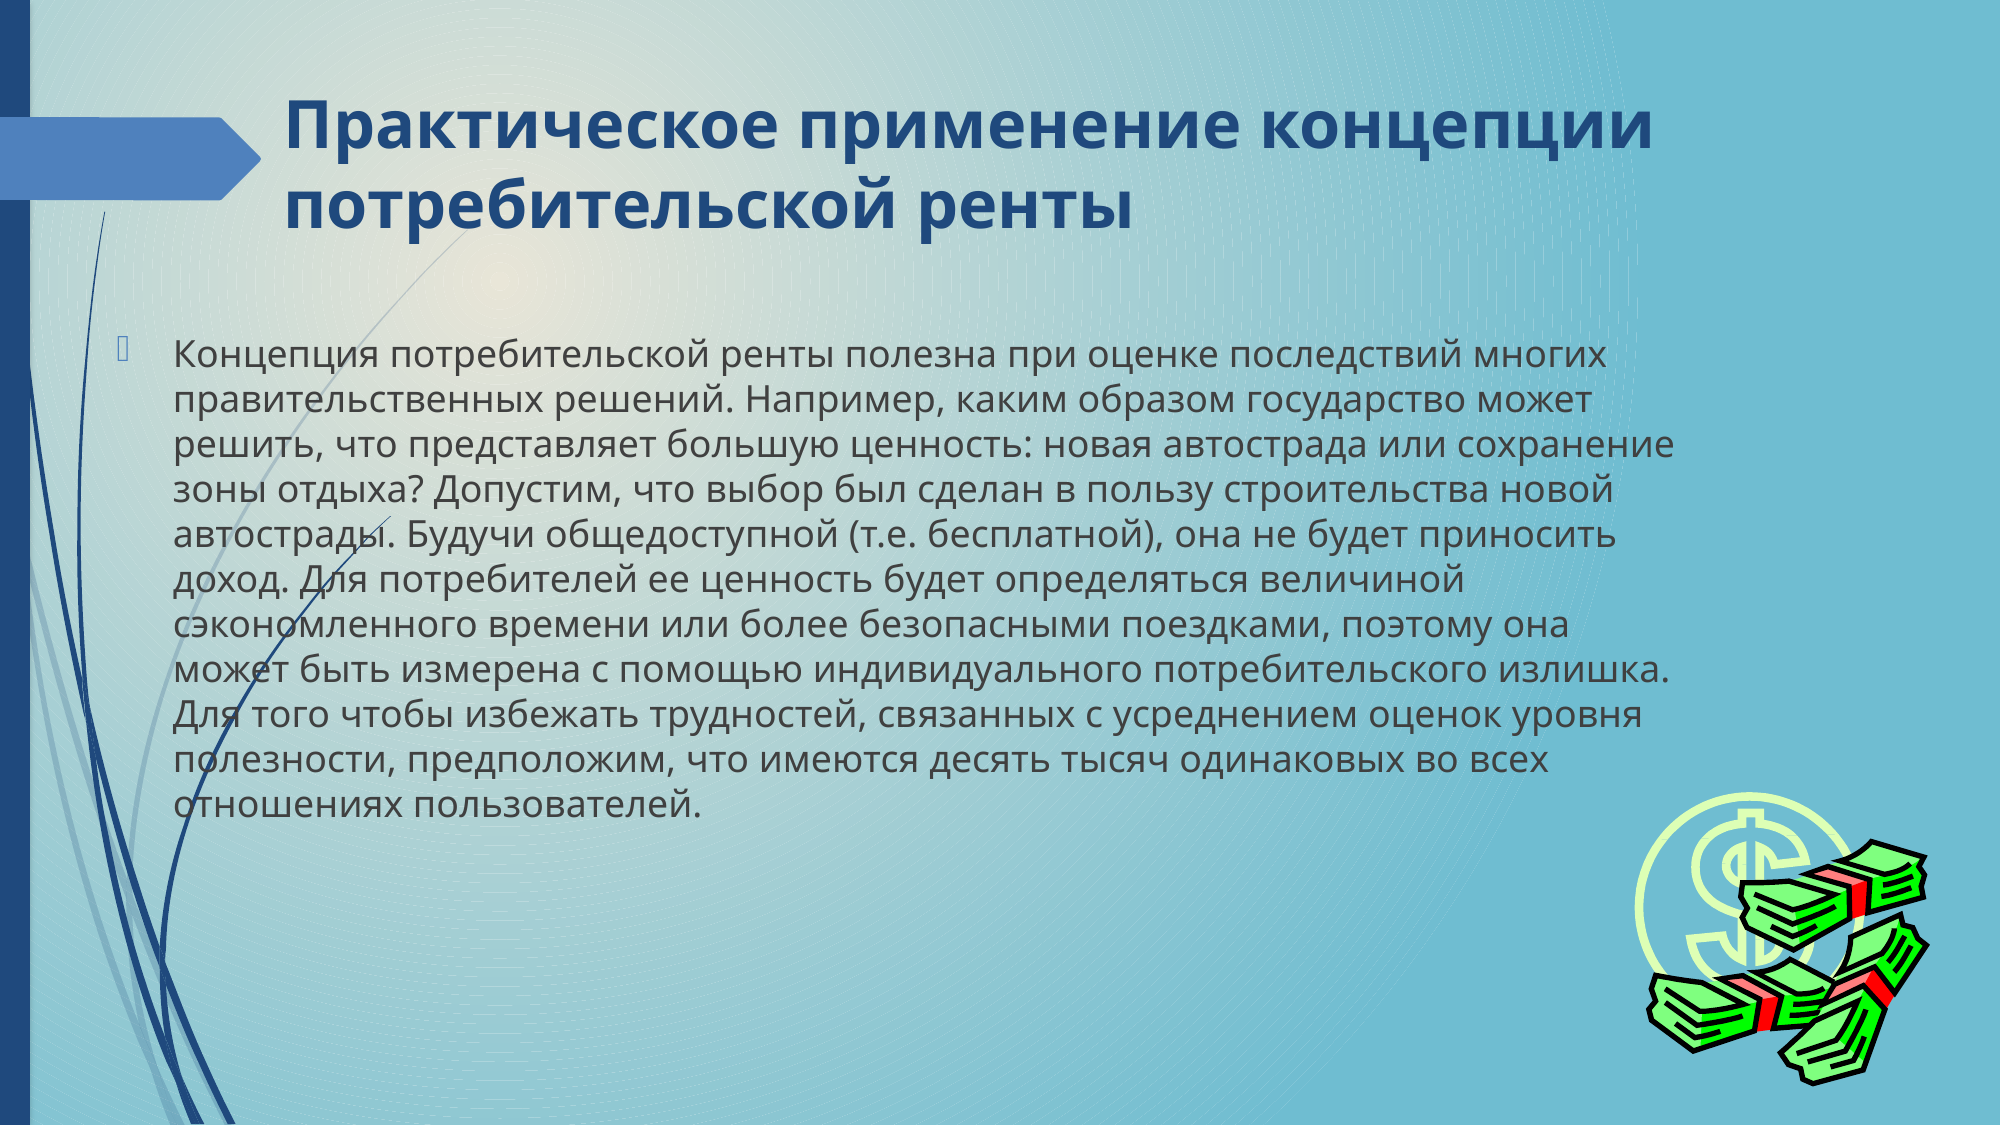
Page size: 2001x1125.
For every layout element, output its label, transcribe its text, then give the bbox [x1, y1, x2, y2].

list Концепция потребительской ренты полезна при оценке последствий многих правительственных решений. Например, каким образом государство может решить, что представляет большую ценность: новая автострада или сохранение зоны отдыха? Допустим, что выбор был сделан в пользу строительства новой автострады. Будучи общедоступной (т.е. бесплатной), она не будет приносить доход. Для потребителей ее ценность будет определяться величиной сэкономленного времени или более безопасными поездками, поэтому она может быть измерена с помощью индивидуального потребительского излишка. Для того чтобы избежать трудностей, связанных с усреднением оценок уровня полезности, предположим, что имеются десять тысяч одинаковых во всех отношениях пользователей. [101, 322, 1712, 1125]
title Практическое применение концепции потребительской ренты [268, 74, 1812, 263]
picture [1634, 791, 1931, 1087]
